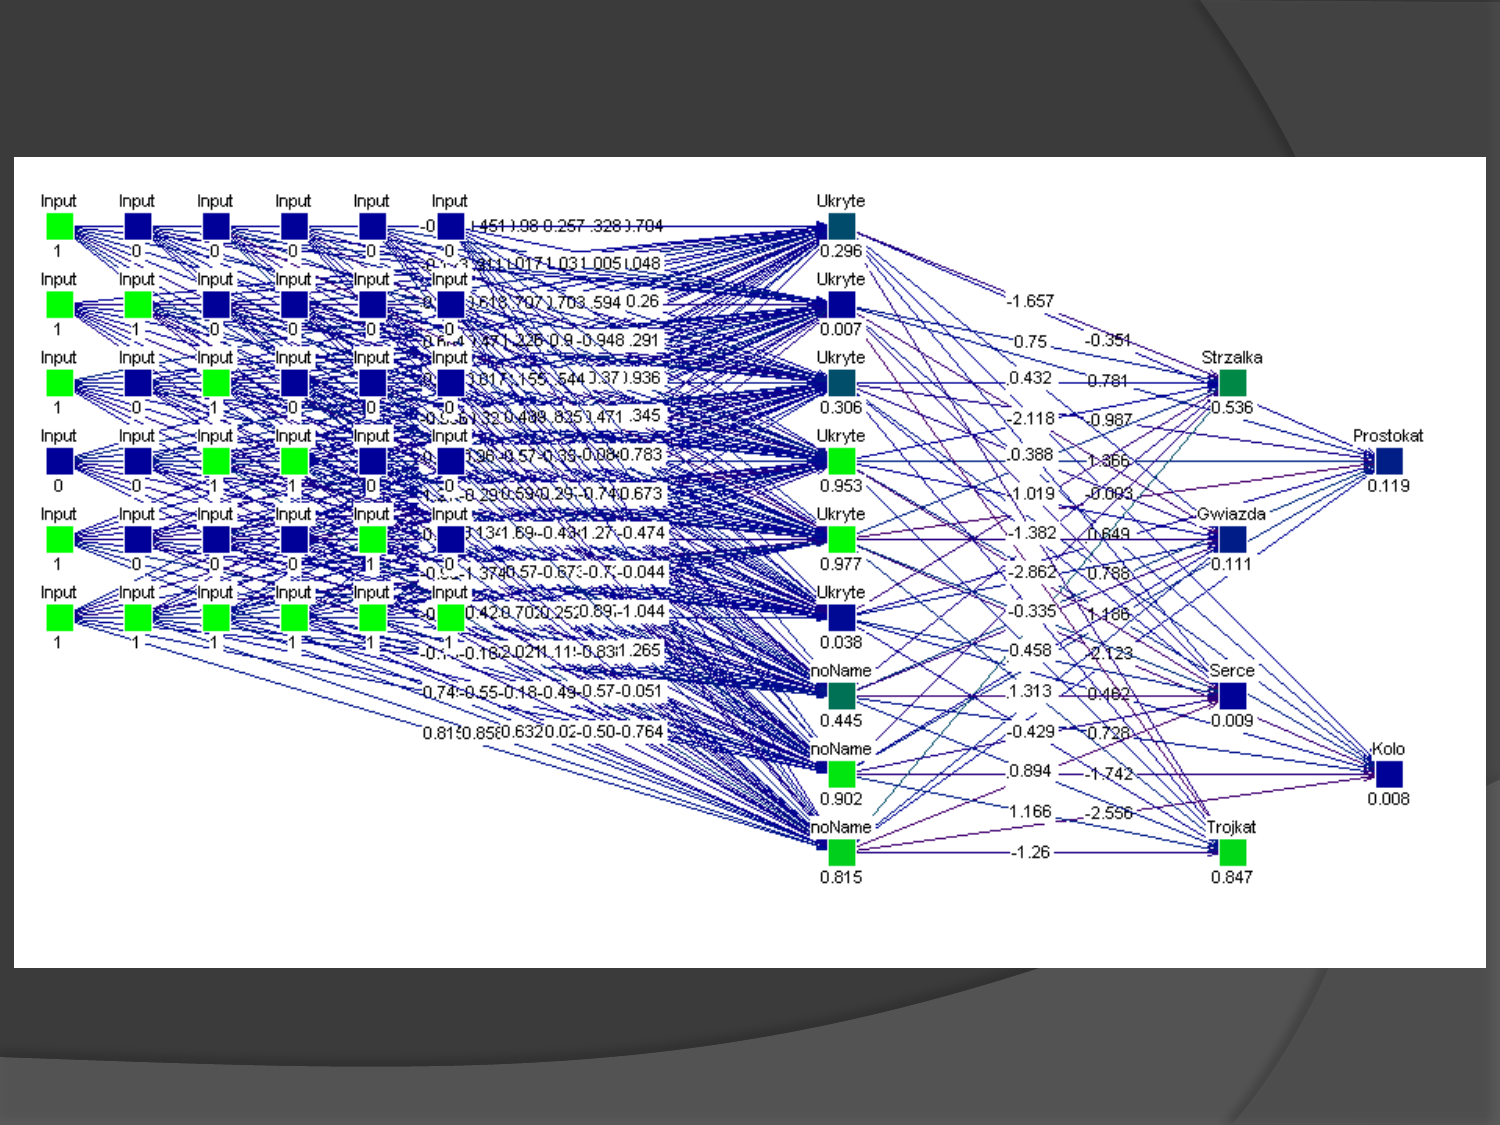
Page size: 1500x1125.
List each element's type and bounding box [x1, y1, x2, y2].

picture [14, 157, 1486, 968]
